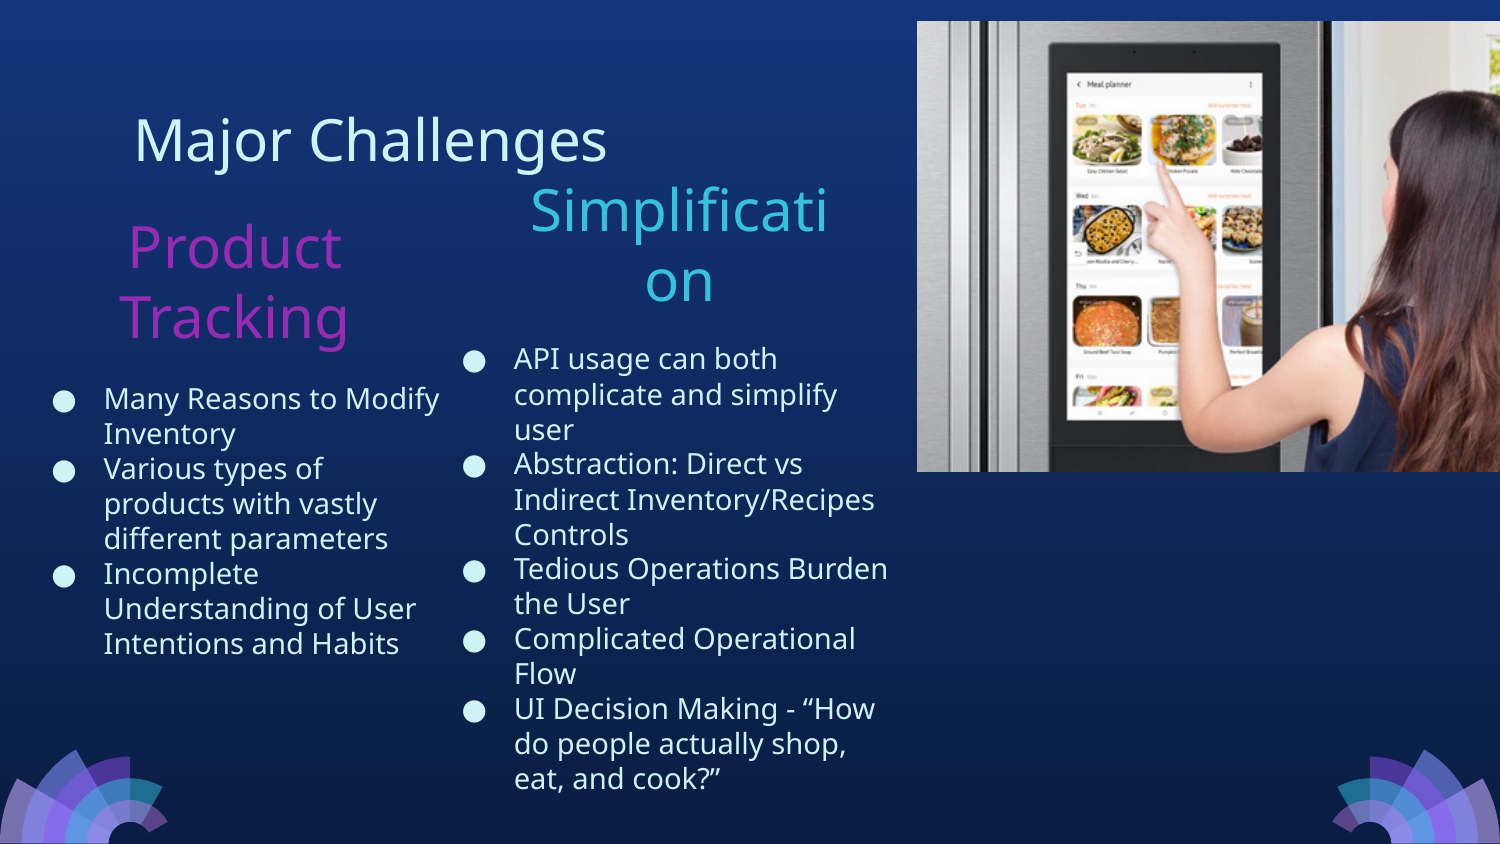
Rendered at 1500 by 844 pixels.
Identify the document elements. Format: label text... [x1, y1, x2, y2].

picture [917, 21, 1500, 473]
list Many Reasons to Modify Inventory Various types of products with vastly different parameters Incomplete Understanding of User Intentions and Habits [13, 365, 457, 724]
title Simplification [511, 234, 849, 325]
title Product Tracking [59, 196, 411, 366]
title Major Challenges [118, 88, 912, 183]
list API usage can both complicate and simplify user Abstraction: Direct vs Indirect Inventory/Recipes Controls Tedious Operations Burden the User Complicated Operational Flow UI Decision Making - “How do people actually shop, eat, and cook?” [423, 325, 907, 765]
